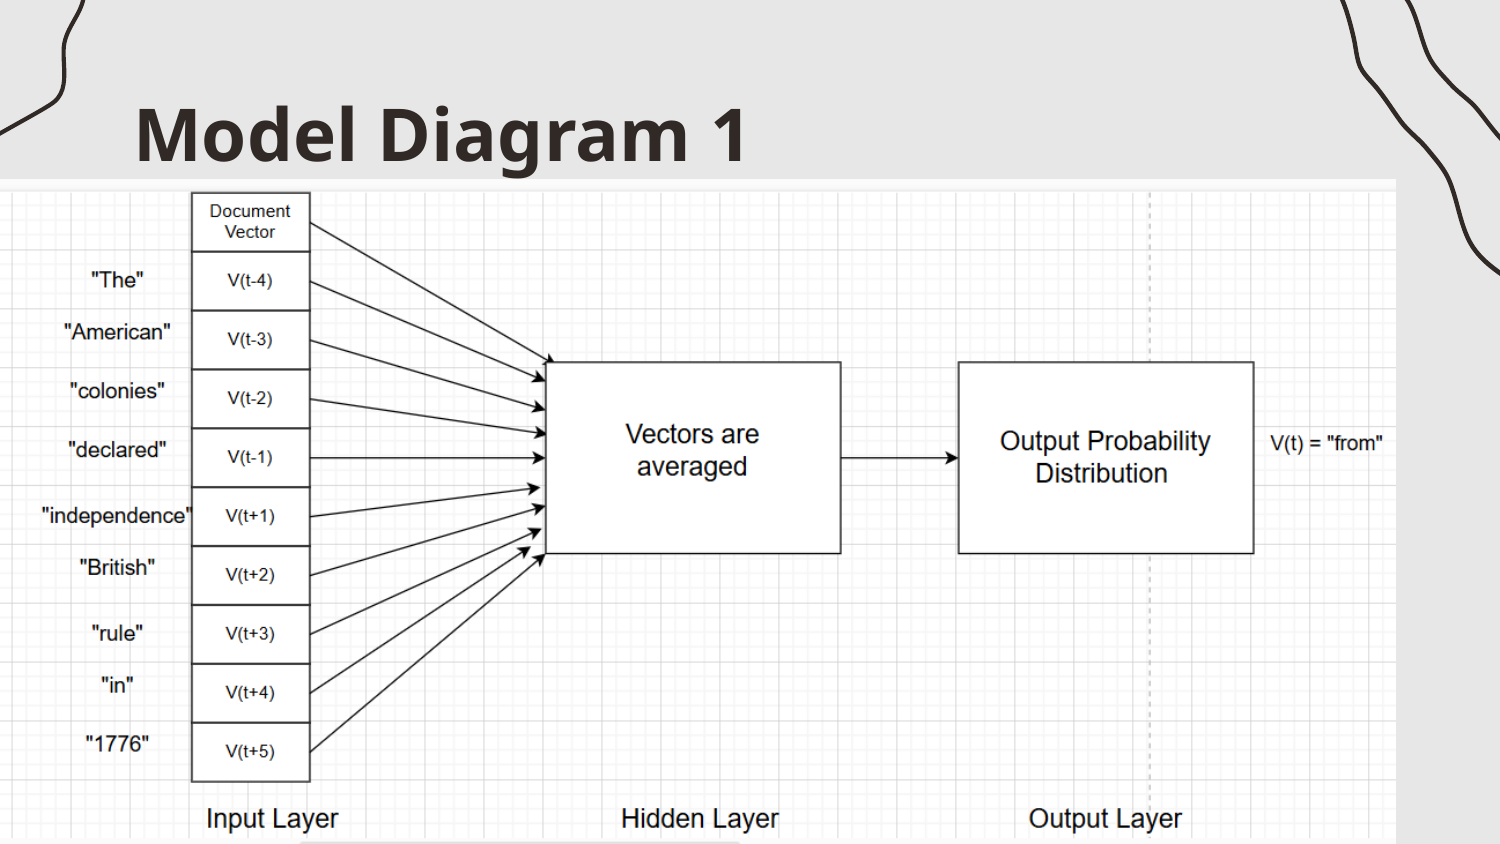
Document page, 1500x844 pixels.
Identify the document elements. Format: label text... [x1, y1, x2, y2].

title Model Diagram 1 [118, 85, 1382, 177]
picture [0, 179, 1397, 844]
